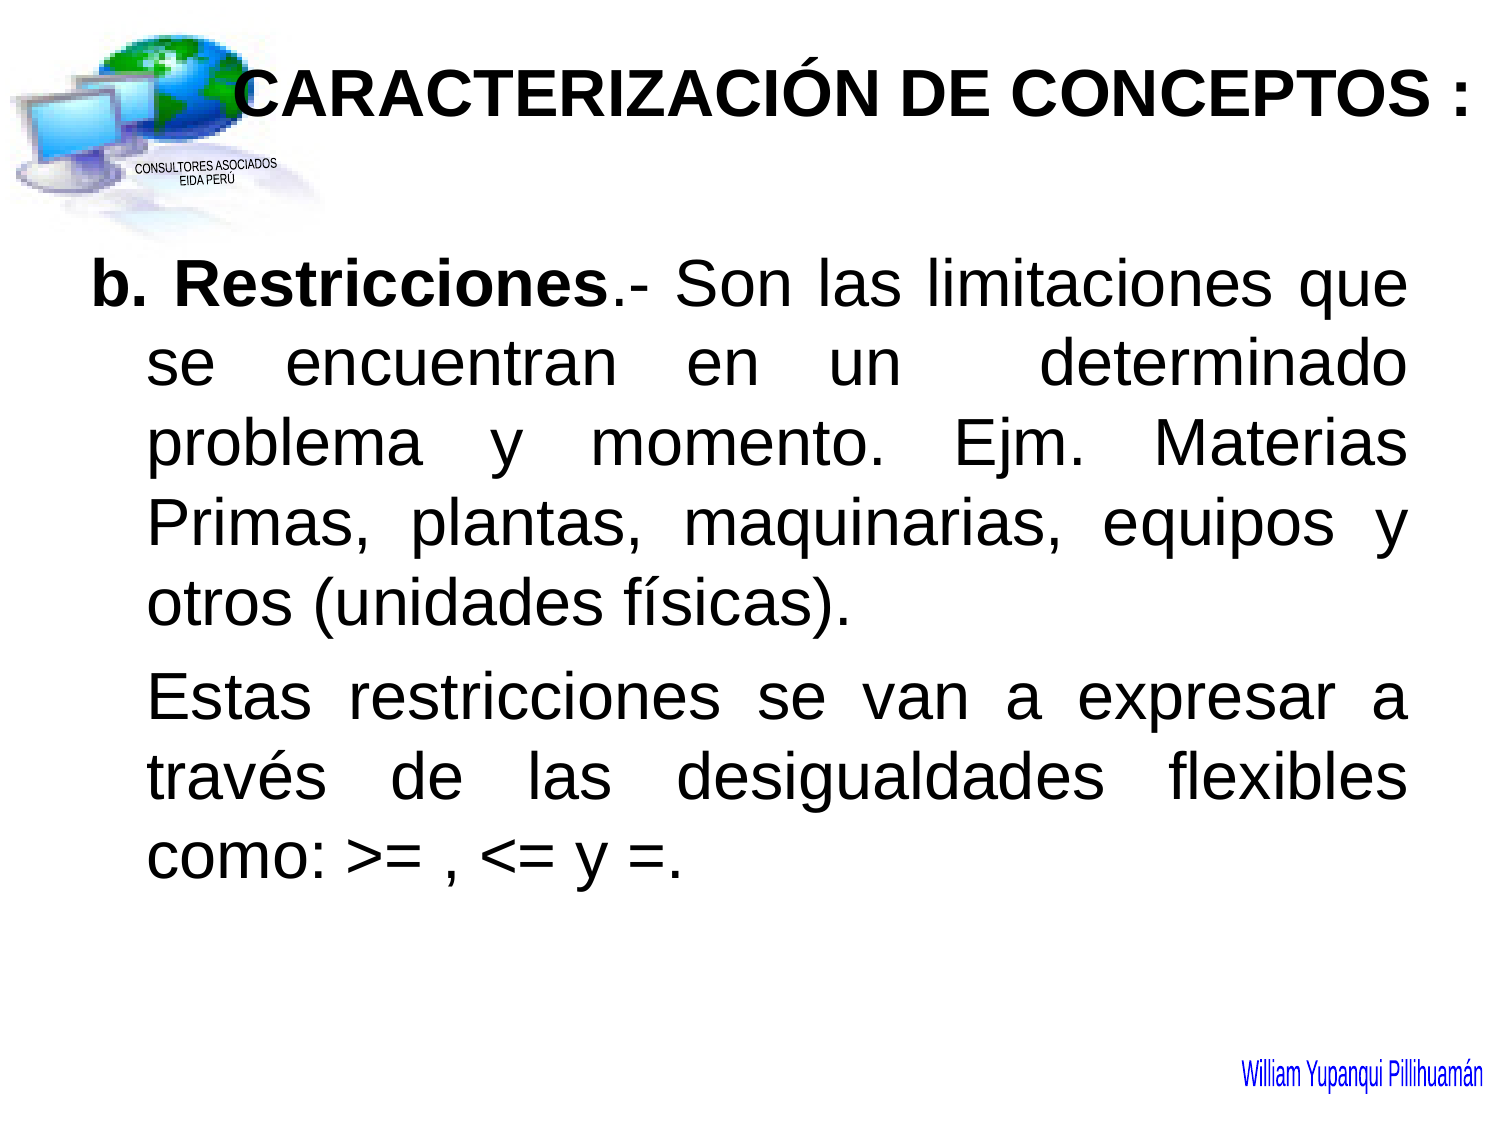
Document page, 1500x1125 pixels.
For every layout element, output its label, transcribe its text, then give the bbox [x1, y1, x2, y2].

list b. Restricciones.- Son las limitaciones que se encuentran en un determinado problema y momento. Ejm. Materias Primas, plantas, maquinarias, equipos y otros (unidades físicas). Estas restricciones se van a expresar a través de las desigualdades flexibles como: >= , <= y =. [75, 231, 1425, 1059]
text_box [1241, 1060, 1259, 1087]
picture [5, 7, 337, 258]
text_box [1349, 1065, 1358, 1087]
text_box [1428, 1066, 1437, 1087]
title CARACTERIZACIÓN DE CONCEPTOS : [337, 19, 1500, 161]
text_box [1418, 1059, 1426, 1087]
